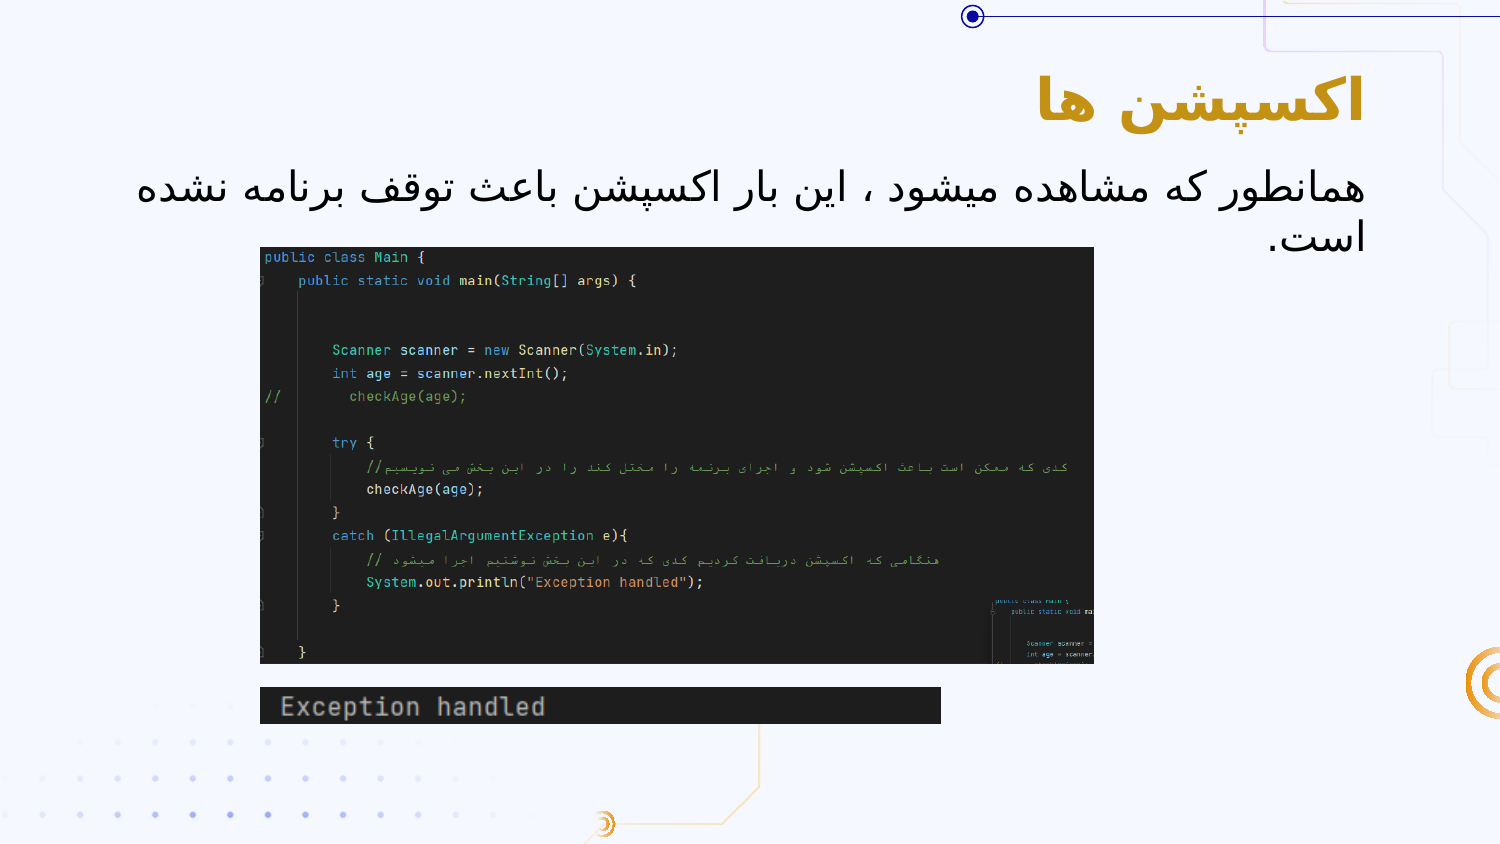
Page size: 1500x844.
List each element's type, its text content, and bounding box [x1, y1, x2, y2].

picture [0, 247, 1094, 844]
title اکسپشن ها [118, 46, 1382, 141]
text_box همانطور که مشاهده میشود ، این بار اکسپشن باعث توقف برنامه نشده است. [63, 152, 1382, 267]
